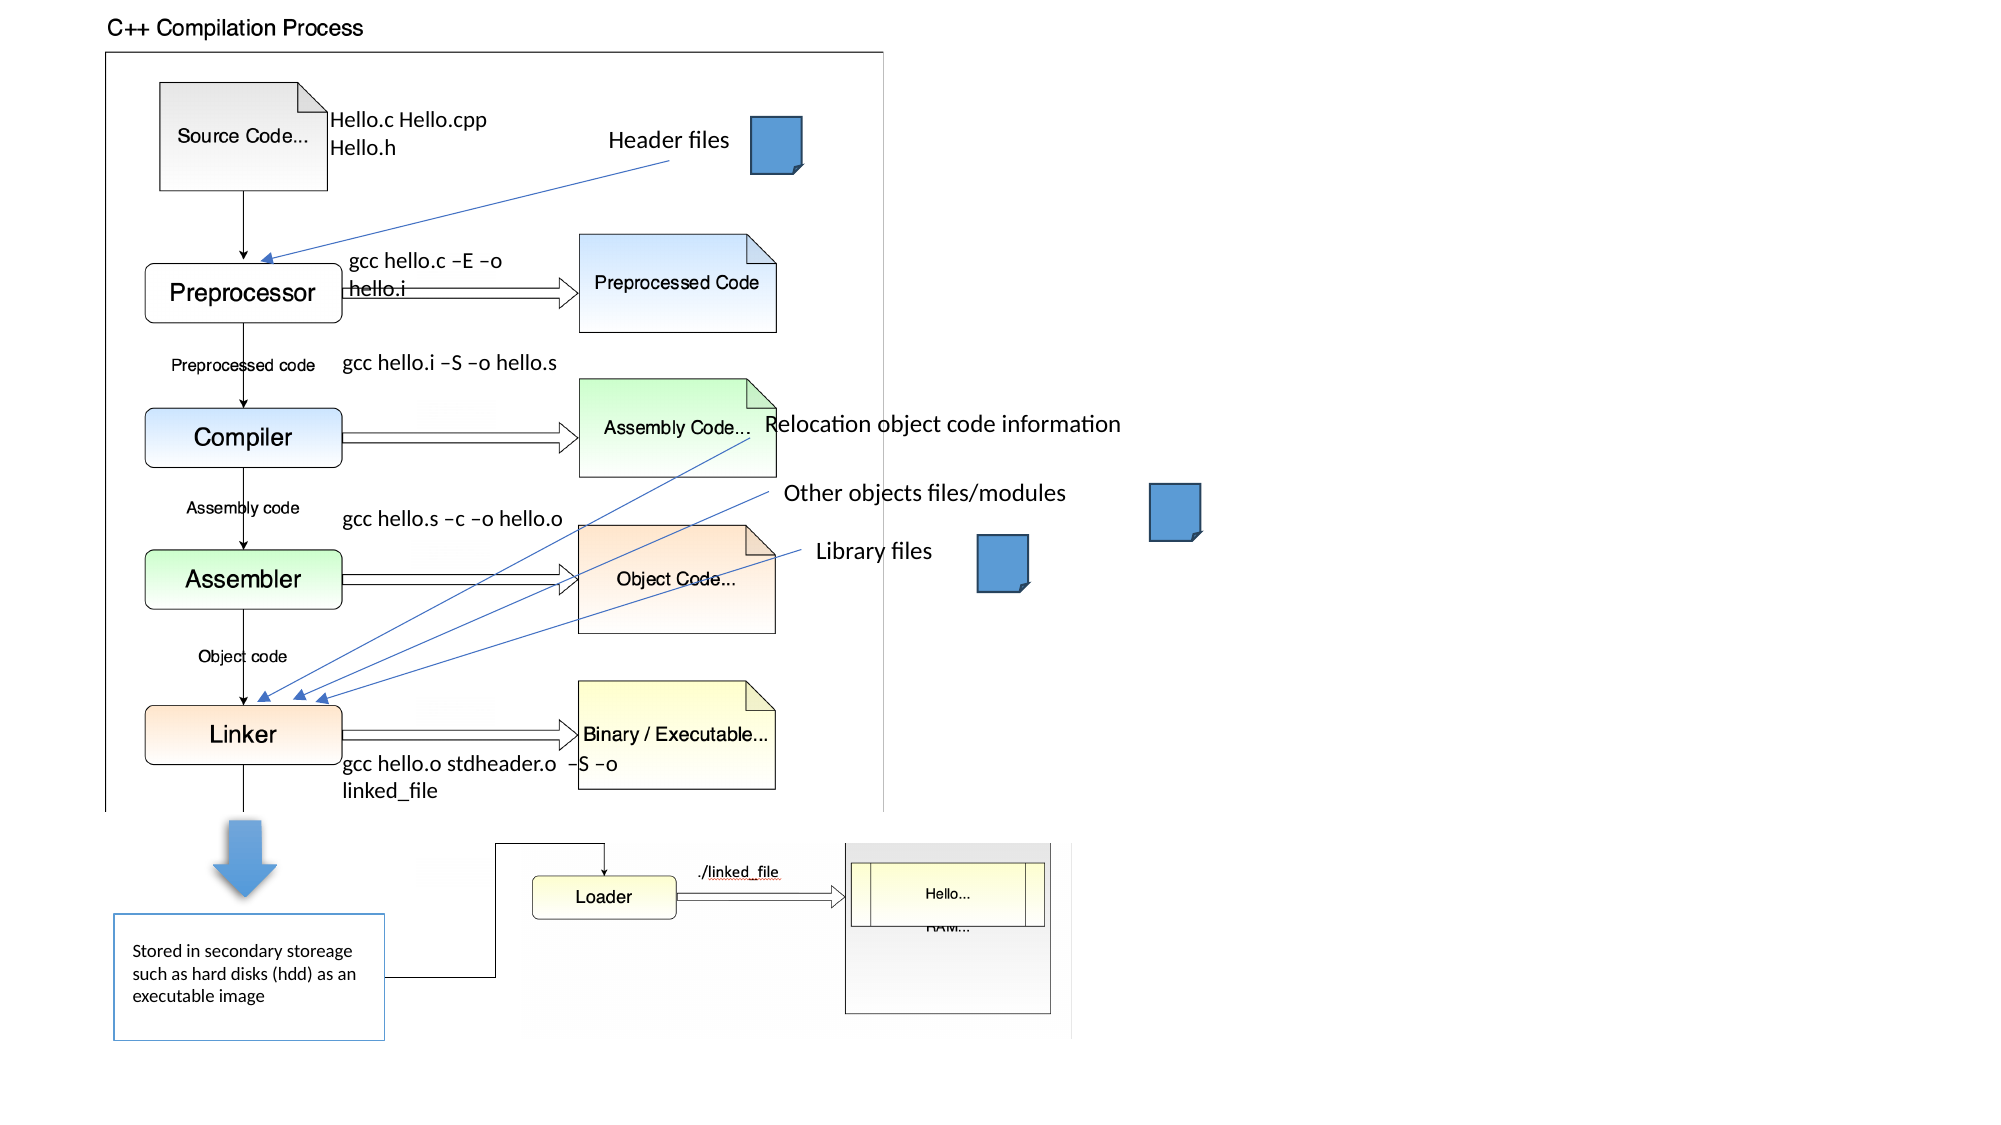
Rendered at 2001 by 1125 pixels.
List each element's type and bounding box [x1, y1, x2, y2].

picture [521, 843, 1072, 1039]
text_box [384, 843, 606, 978]
text_box [113, 914, 385, 1041]
text_box [260, 161, 670, 262]
text_box [213, 820, 278, 898]
picture [105, 13, 884, 812]
text_box [257, 432, 825, 702]
text_box [315, 546, 830, 702]
text_box [825, 400, 1201, 592]
